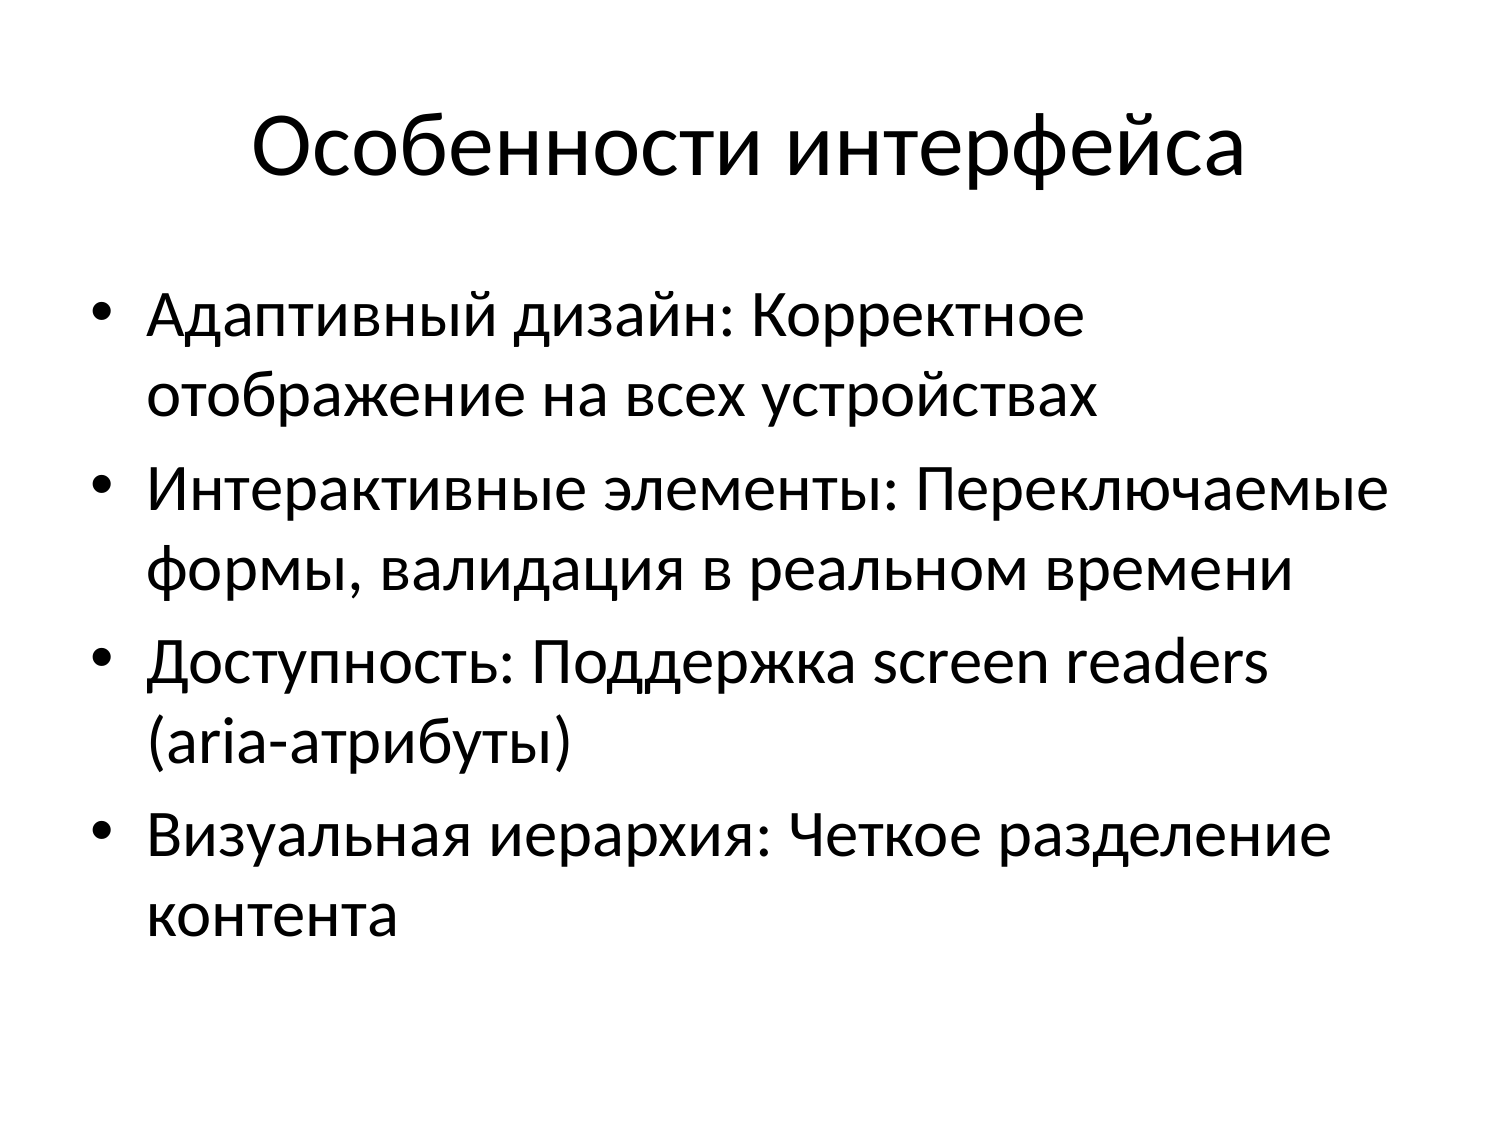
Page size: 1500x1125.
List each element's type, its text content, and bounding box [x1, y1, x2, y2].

list Адаптивный дизайн: Корректное отображение на всех устройствах Интерактивные элементы: Переключаемые формы, валидация в реальном времени Доступность: Поддержка screen readers (aria-атрибуты) Визуальная иерархия: Четкое разделение контента [75, 262, 1425, 1005]
title Особенности интерфейса [75, 45, 1425, 233]
